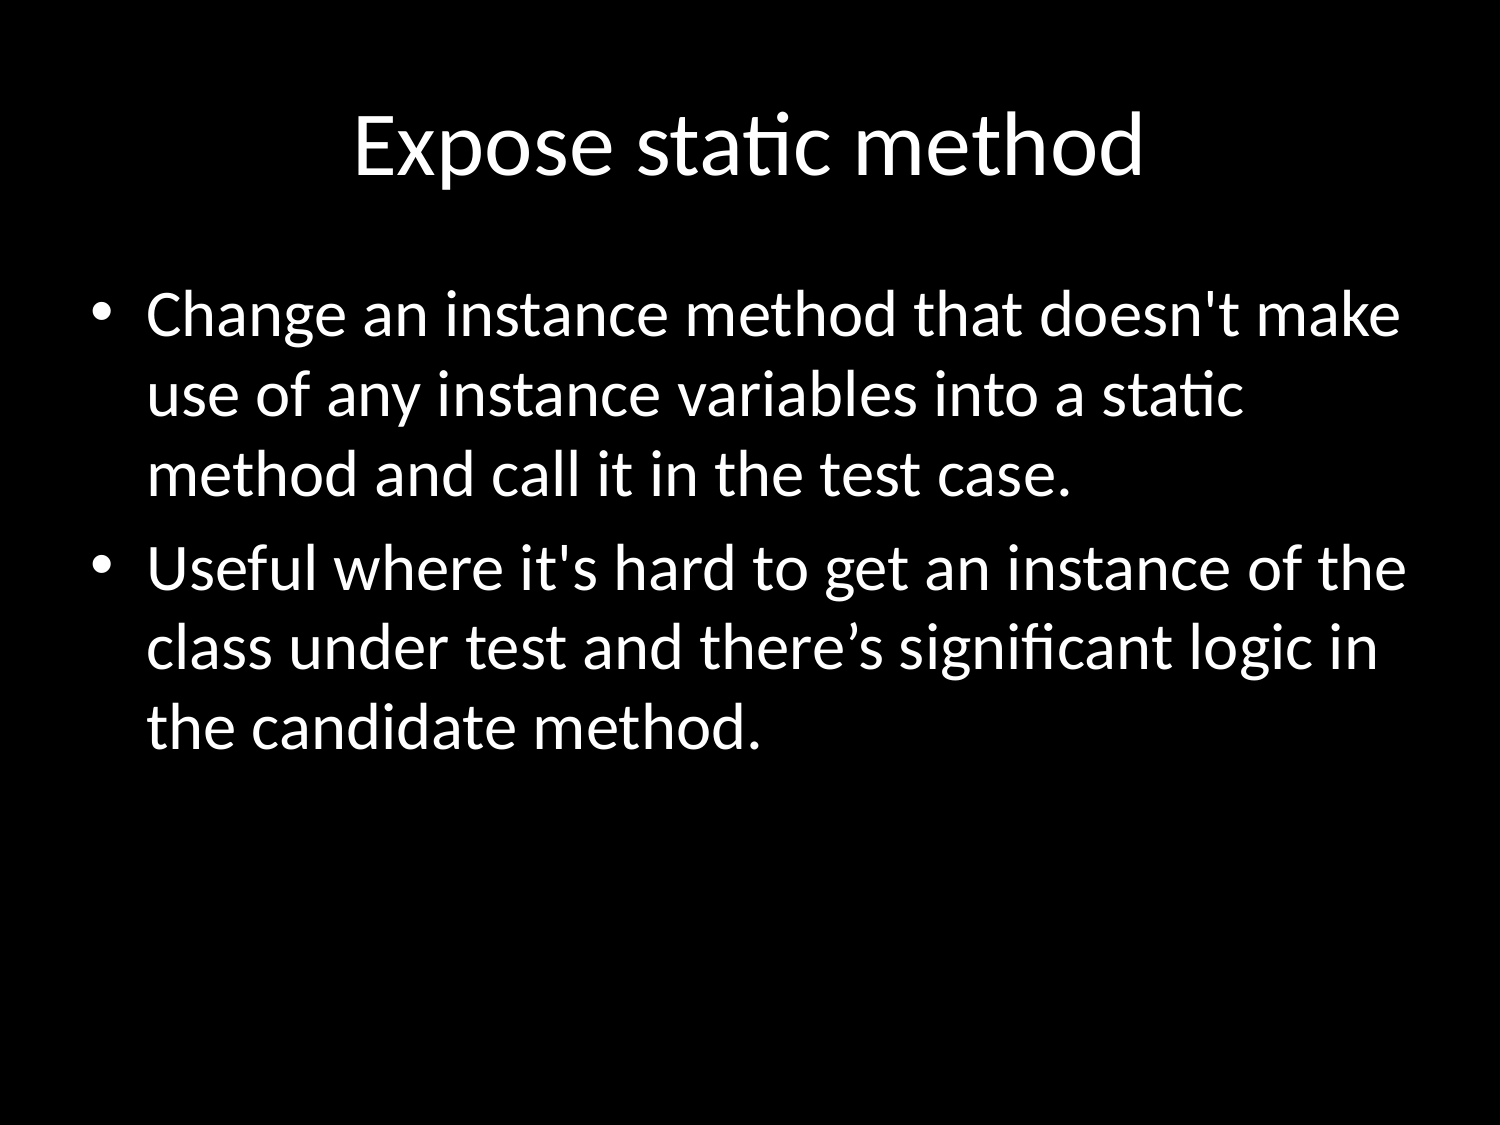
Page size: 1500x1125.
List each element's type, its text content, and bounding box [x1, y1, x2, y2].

title Expose static method [75, 45, 1425, 233]
list Change an instance method that doesn't make use of any instance variables into a static method and call it in the test case. Useful where it's hard to get an instance of the class under test and there’s significant logic in the candidate method. [75, 262, 1425, 1005]
